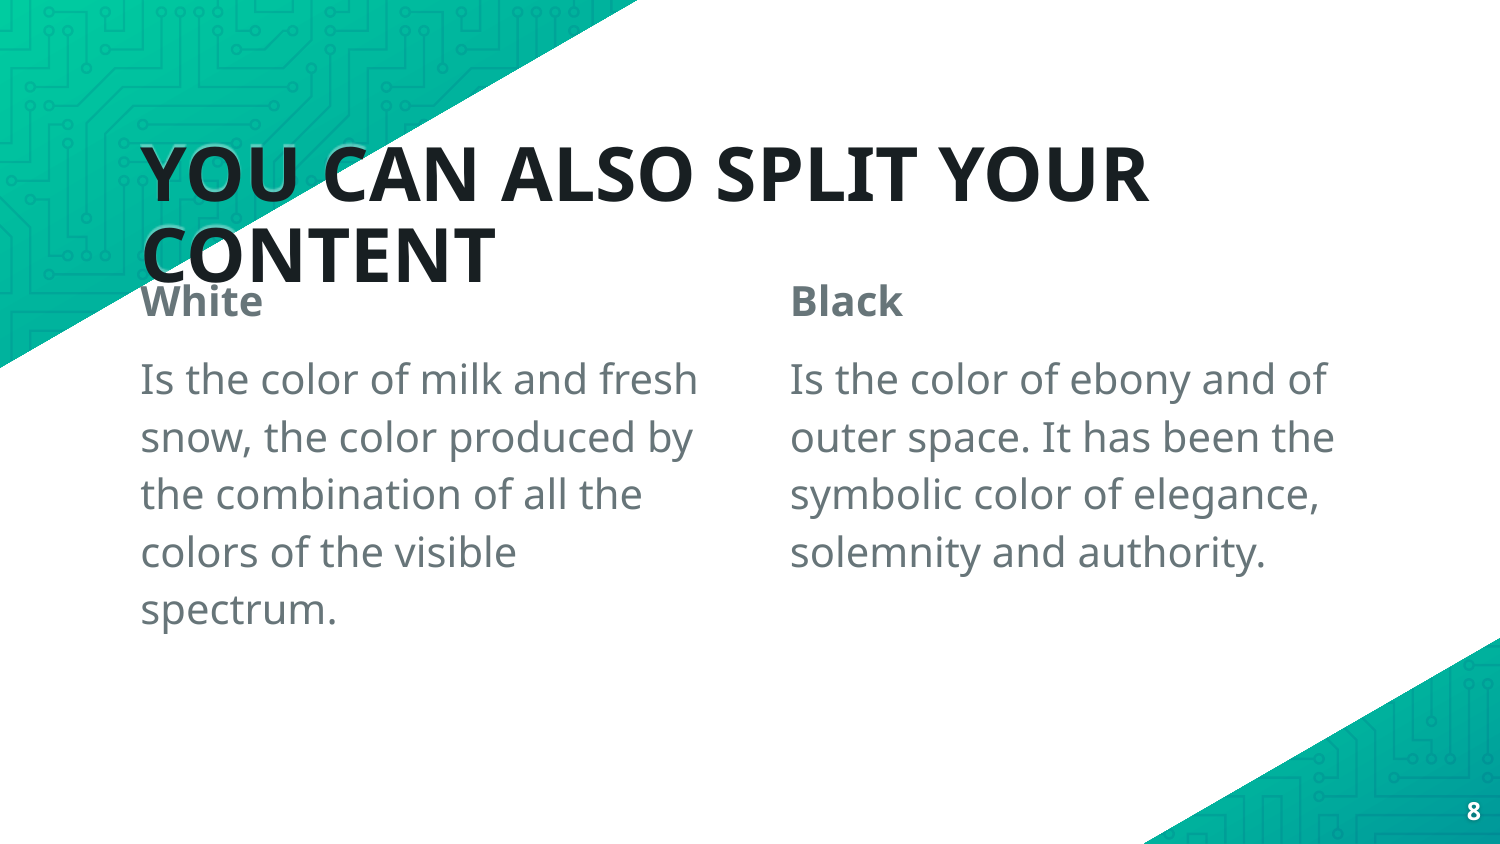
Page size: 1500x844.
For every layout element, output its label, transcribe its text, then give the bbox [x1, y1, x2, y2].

title YOU CAN ALSO SPLIT YOUR CONTENT [140, 137, 1360, 219]
list Black Is the color of ebony and of outer space. It has been the symbolic color of elegance, solemnity and authority. [789, 267, 1360, 738]
slide_number 8 [1391, 779, 1482, 844]
list White Is the color of milk and fresh snow, the color produced by the combination of all the colors of the visible spectrum. [140, 267, 711, 738]
